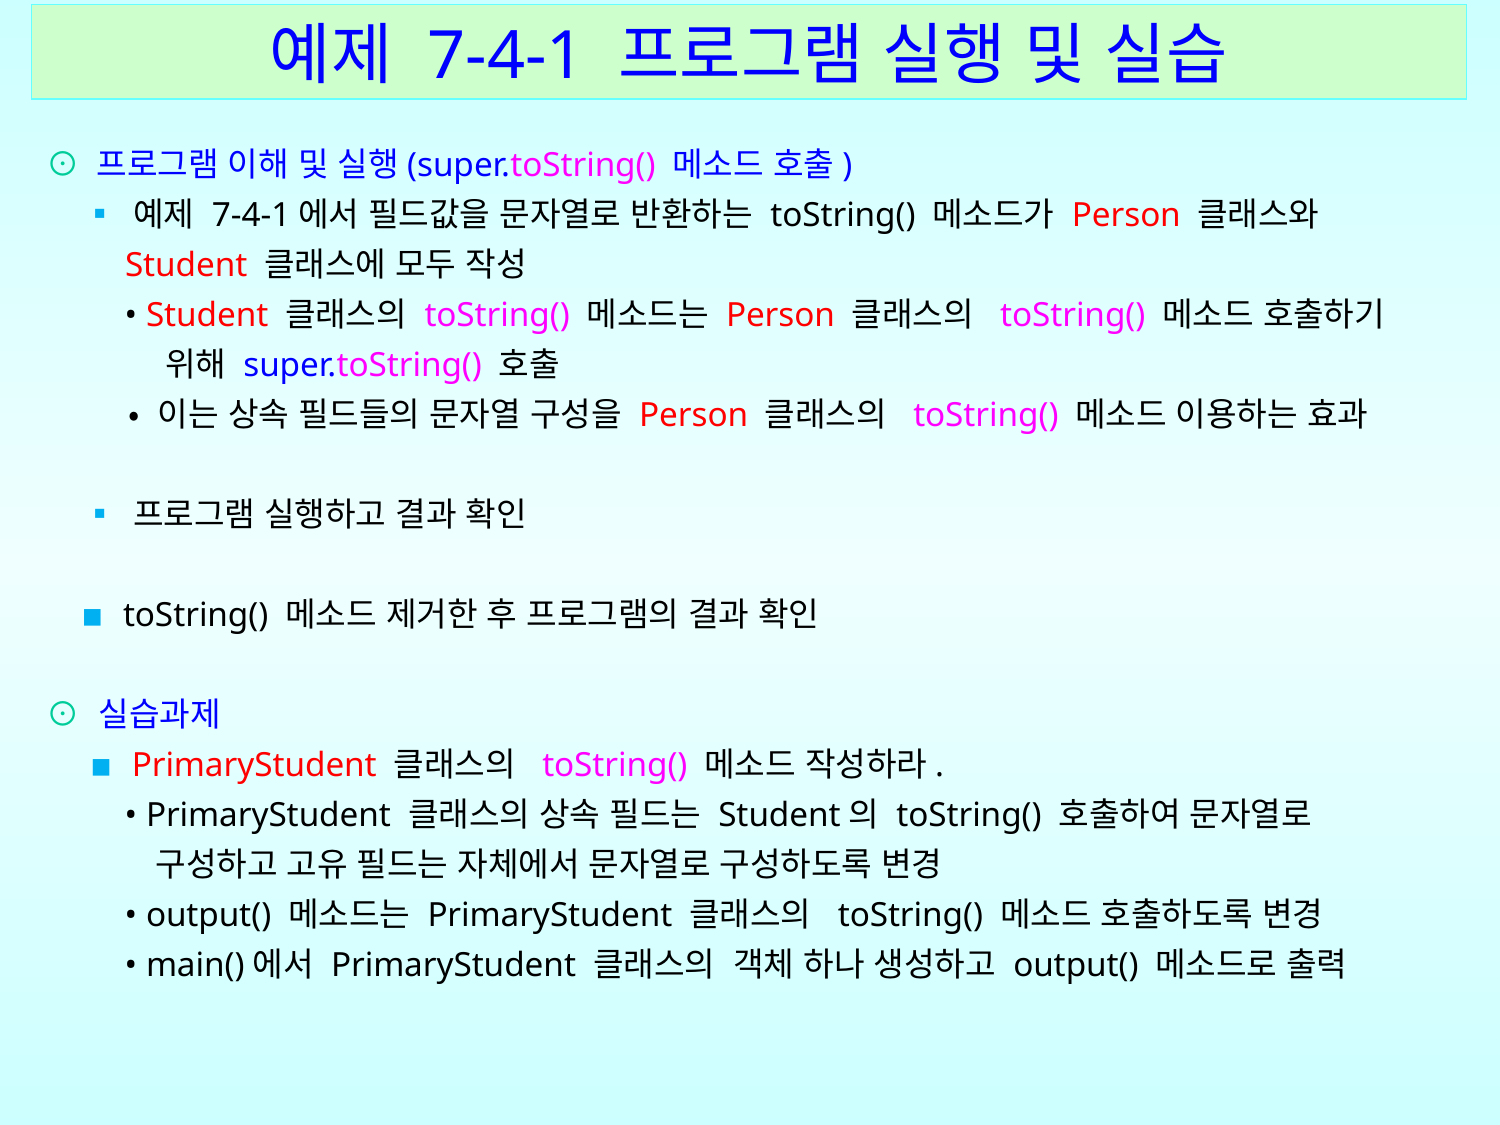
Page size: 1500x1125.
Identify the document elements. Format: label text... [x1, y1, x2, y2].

text_box ⊙ 프로그램 이해 및 실행(super.toString() 메소드 호출) ▪ 예제 7-4-1에서 필드값을 문자열로 반환하는 toString() 메소드가 Person 클래스와 Student 클래스에 모두 작성 • Student 클래스의 toString() 메소드는 Person 클래스의 toString() 메소드 호출하기 위해 super.toString() 호출 • 이는 상속 필드들의 문자열 구성을 Person 클래스의 toString() 메소드 이용하는 효과 ▪ 프로그램 실행하고 결과 확인 ▪ toString() 메소드 제거한 후 프로그램의 결과 확인 ⊙ 실습과제 ▪ PrimaryStudent 클래스의 toString() 메소드 작성하라. • PrimaryStudent 클래스의 상속 필드는 Student의 toString() 호출하여 문자열로 구성하고 고유 필드는 자체에서 문자열로 구성하도록 변경 • output() 메소드는 PrimaryStudent 클래스의 toString() 메소드 호출하도록 변경 • main()에서 PrimaryStudent 클래스의 객체 하나 생성하고 output() 메소드로 출력 [31, 125, 1479, 991]
text_box 예제 7-4-1 프로그램 실행 및 실습 [31, 4, 1467, 100]
